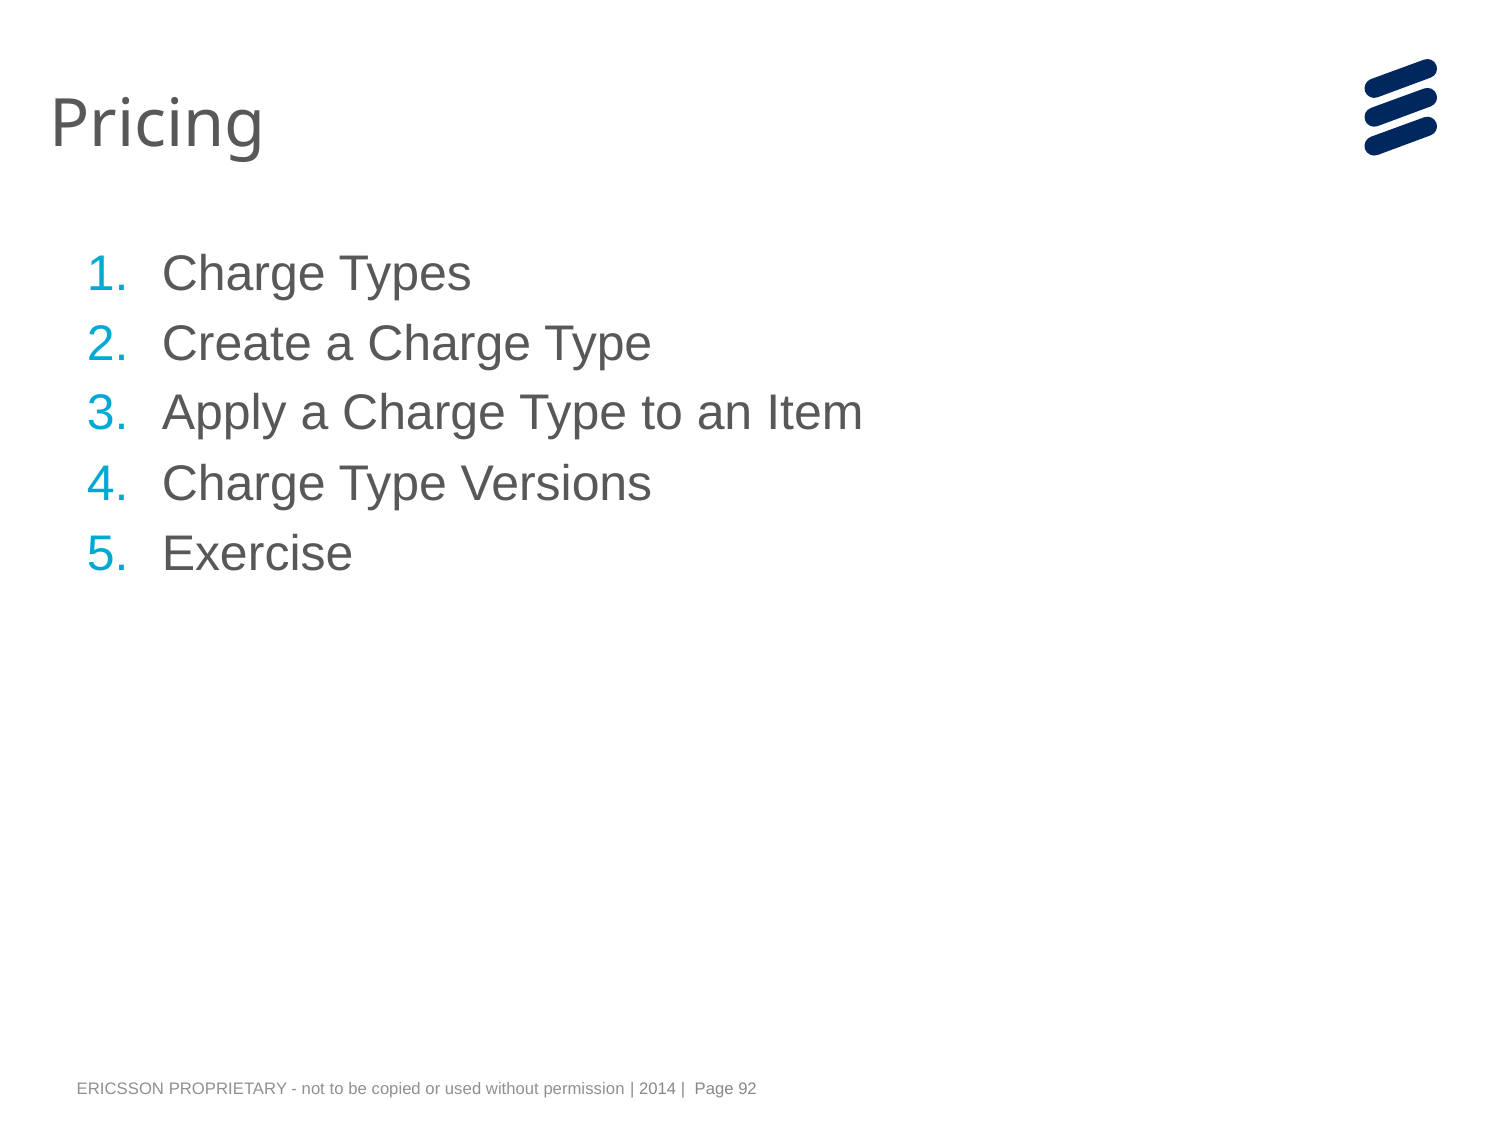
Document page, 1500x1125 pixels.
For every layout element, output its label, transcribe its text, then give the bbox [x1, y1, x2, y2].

title Pricing [37, 39, 1268, 218]
list Charge Types Create a Charge Type Apply a Charge Type to an Item Charge Type Versions Exercise [74, 239, 1426, 1036]
